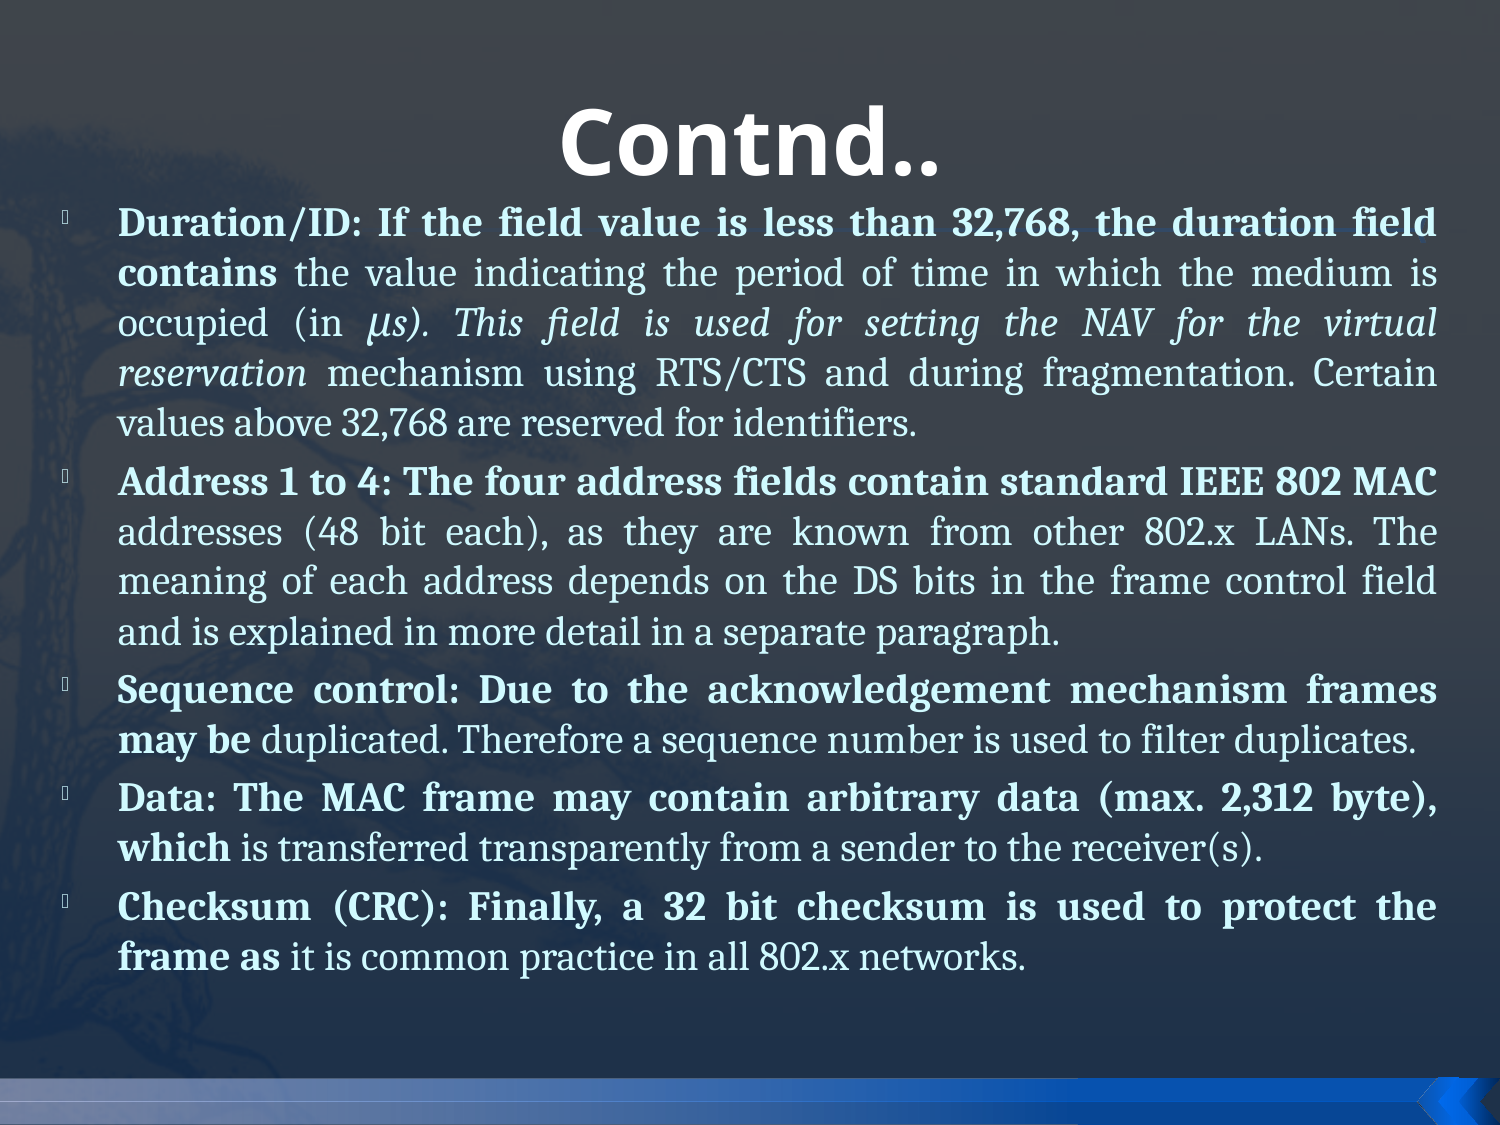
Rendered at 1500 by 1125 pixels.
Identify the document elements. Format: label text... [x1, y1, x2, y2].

title Contnd.. [75, 45, 1425, 187]
list Duration/ID: If the field value is less than 32,768, the duration field contains the value indicating the period of time in which the medium is occupied (in μs). This field is used for setting the NAV for the virtual reservation mechanism using RTS/CTS and during fragmentation. Certain values above 32,768 are reserved for identifiers. Address 1 to 4: The four address fields contain standard IEEE 802 MAC addresses (48 bit each), as they are known from other 802.x LANs. The meaning of each address depends on the DS bits in the frame control field and is explained in more detail in a separate paragraph. Sequence control: Due to the acknowledgement mechanism frames may be duplicated. Therefore a sequence number is used to filter duplicates. Data: The MAC frame may contain arbitrary data (max. 2,312 byte), which is transferred transparently from a sender to the receiver(s). Checksum (CRC): Finally, a 32 bit checksum is used to protect the frame as it is common practice in all 802.x networks. [46, 187, 1454, 1067]
